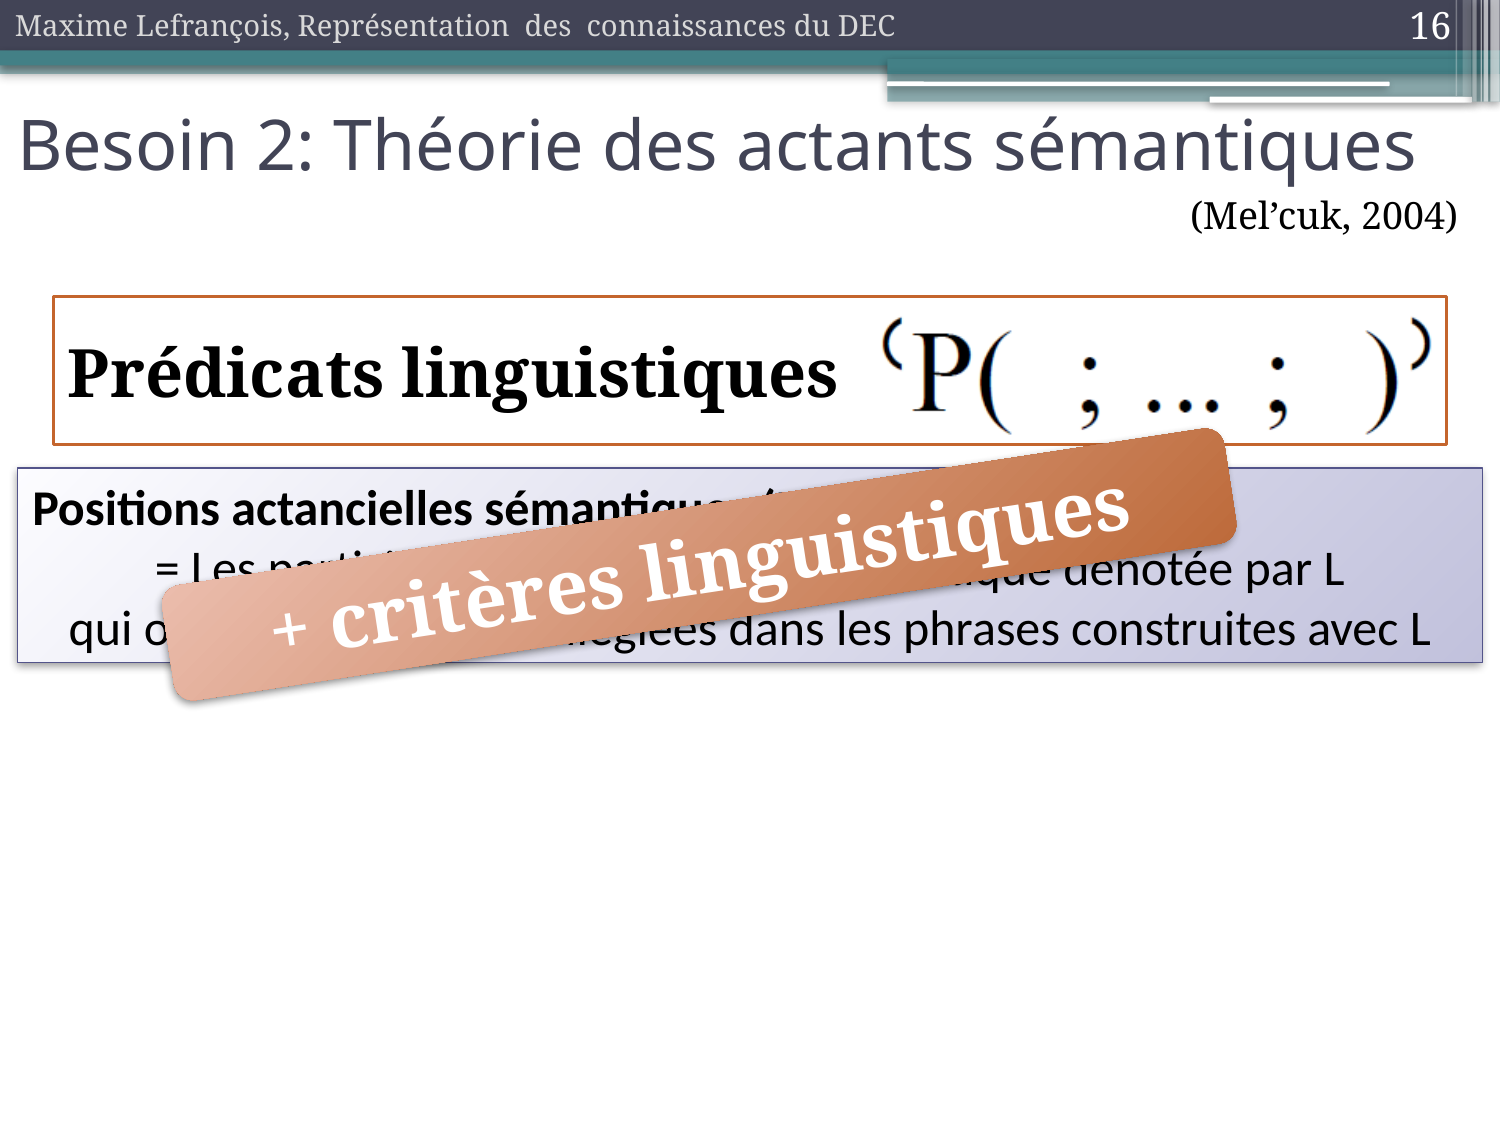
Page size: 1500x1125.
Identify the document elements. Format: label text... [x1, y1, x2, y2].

text_box Positions actancielles sémantiques (PosASem) = Les participants de la situation linguistique dénotée par L qui ont une position privilégiées dans les phrases construites avec L [17, 467, 929, 663]
slide_number 16 [1341, 50, 1466, 54]
text_box (Mel’cuk, 2004) [1175, 184, 1500, 245]
text_box Positions actancielles sémantiques (PosASem) = Les participants de la situation linguistique dénotée par L qui ont une position privilégiées dans les phrases construites avec L [515, 467, 1483, 663]
text_box + critères linguistiques [162, 448, 1237, 701]
text_box Maxime Lefrançois, Représentation des connaissances du DEC [0, 0, 1500, 50]
picture [877, 308, 1436, 439]
text_box Besoin 2: Théorie des actants sémantiques [2, 54, 1500, 230]
text_box Prédicats linguistiques [52, 295, 1448, 446]
